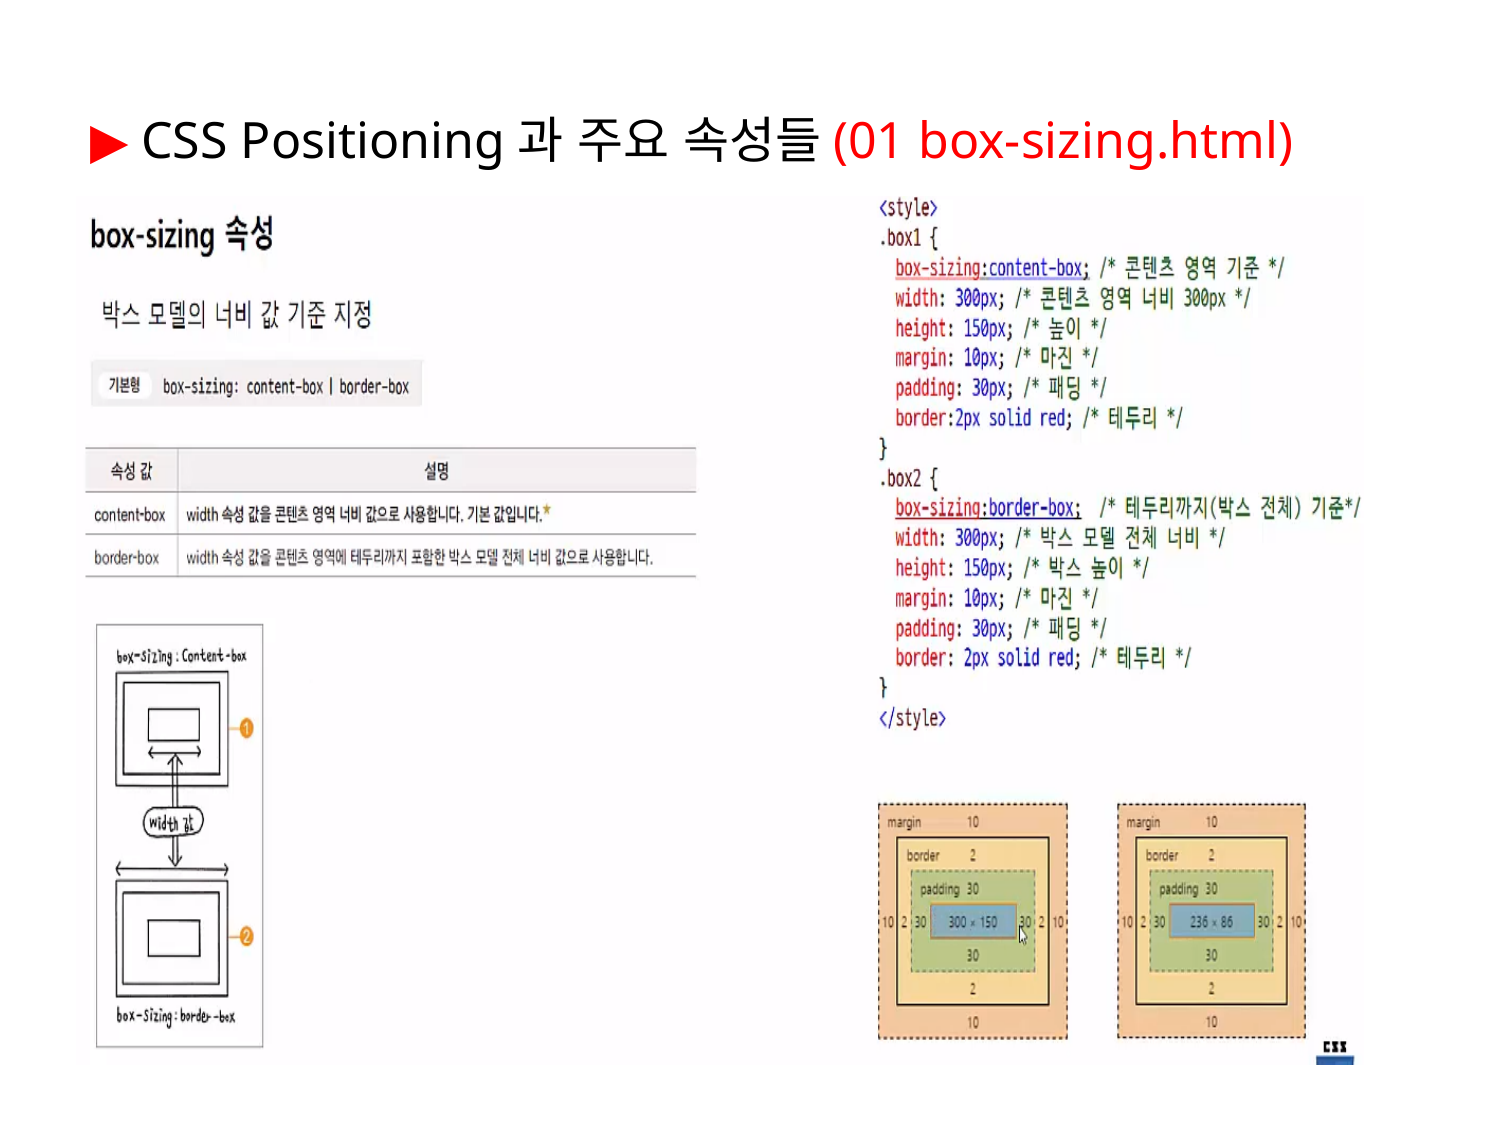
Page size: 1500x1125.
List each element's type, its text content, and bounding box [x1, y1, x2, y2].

picture [76, 196, 1365, 1066]
title ▶ CSS Positioning과 주요 속성들(01 box-sizing.html) [75, 45, 1425, 233]
